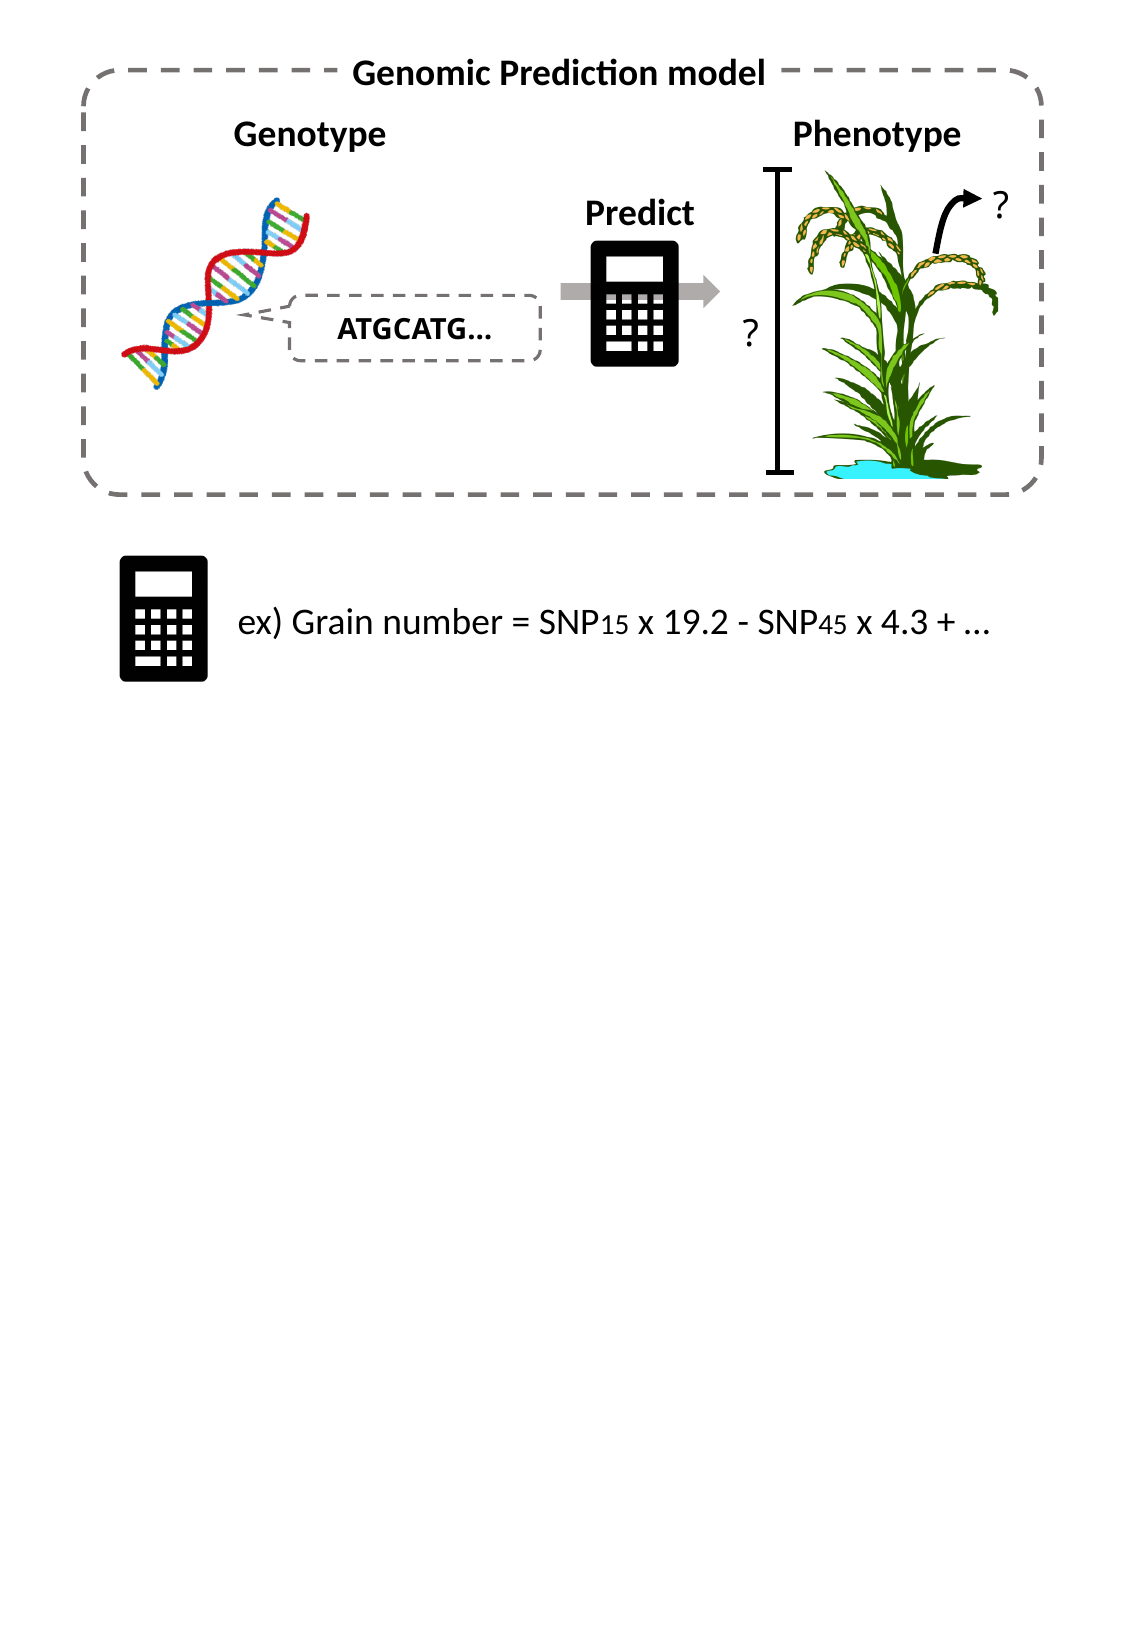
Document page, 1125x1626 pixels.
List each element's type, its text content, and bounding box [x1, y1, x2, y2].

text_box Genomic Prediction model [337, 40, 782, 101]
picture [559, 228, 710, 379]
picture [88, 543, 239, 694]
picture [791, 169, 999, 480]
picture [114, 191, 319, 397]
text_box ex) Grain number = SNP15 x 19.2 - SNP45 x 4.3 + … [239, 589, 1006, 650]
text_box [82, 69, 1043, 496]
